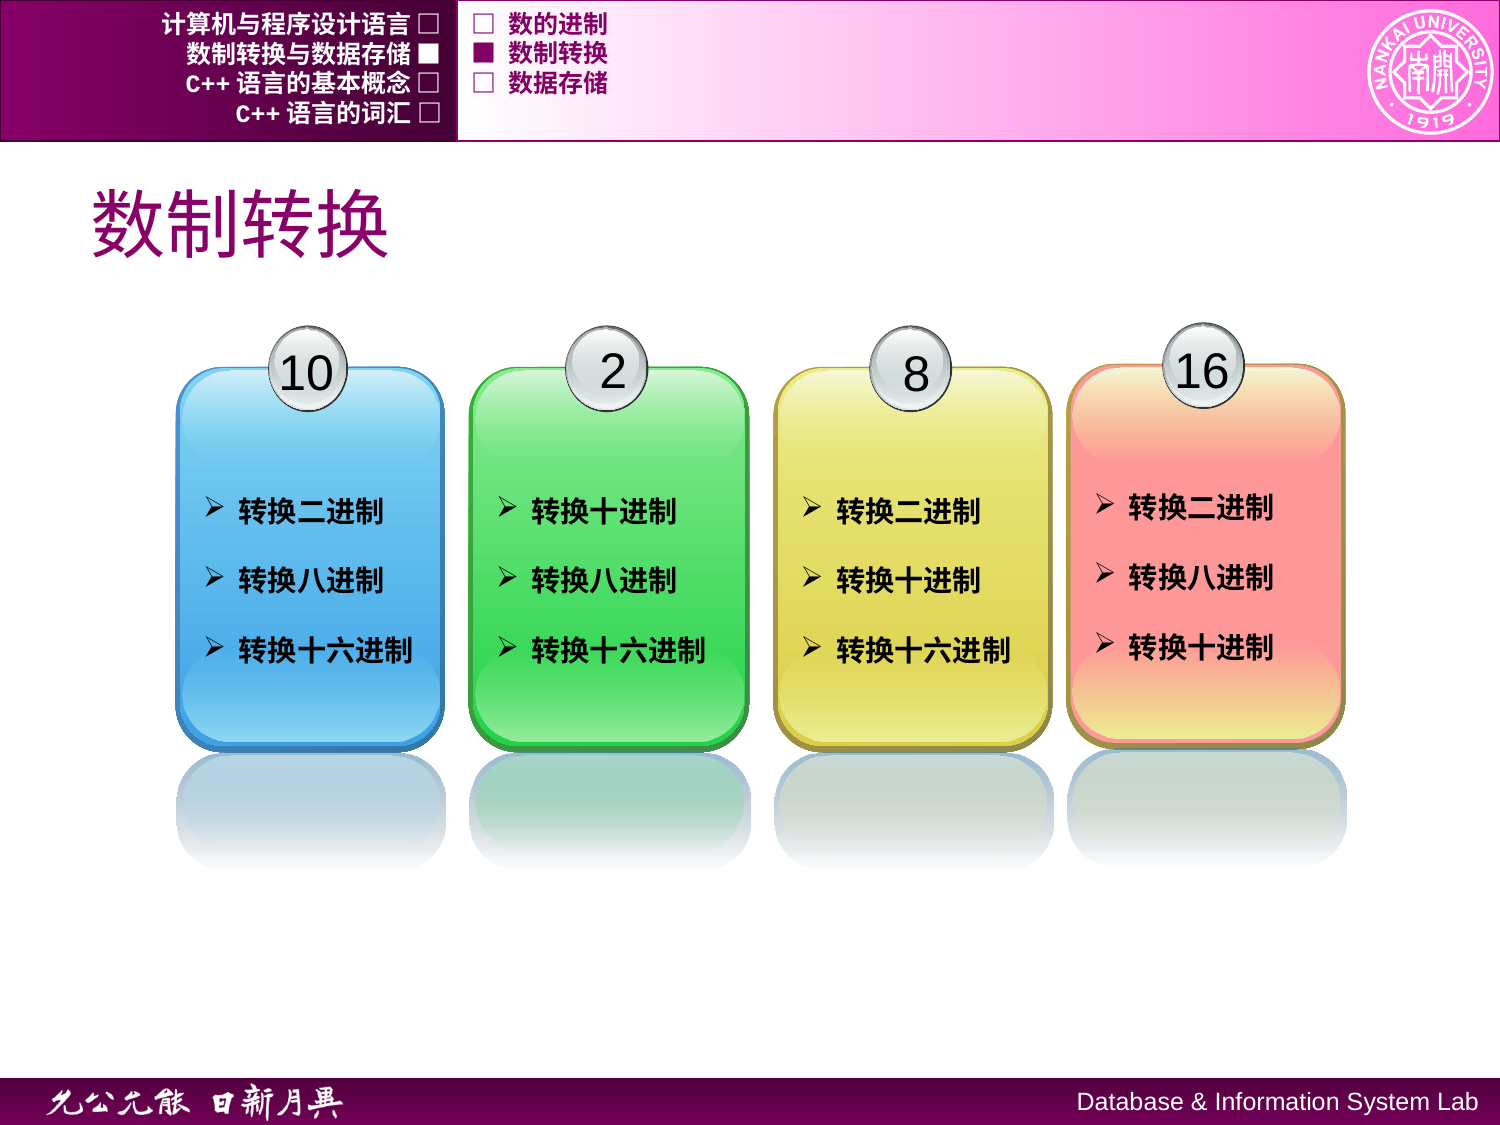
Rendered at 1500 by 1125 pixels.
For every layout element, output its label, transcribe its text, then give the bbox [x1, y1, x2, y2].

text_box C++语言的词汇 □ [0, 95, 459, 129]
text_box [468, 325, 751, 870]
text_box □ 数据存储 [455, 66, 1361, 99]
title 数制转换 [74, 163, 1426, 282]
text_box C++语言的基本概念 □ [0, 66, 455, 95]
text_box ■ 数制转换 [455, 36, 1361, 66]
text_box □ 数的进制 [455, 7, 1361, 36]
text_box 计算机与程序设计语言 □ [0, 7, 455, 36]
text_box 数制转换与数据存储 ■ [0, 36, 455, 66]
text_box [1066, 322, 1347, 867]
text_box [773, 325, 1054, 870]
picture [35, 1081, 356, 1122]
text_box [175, 325, 446, 870]
